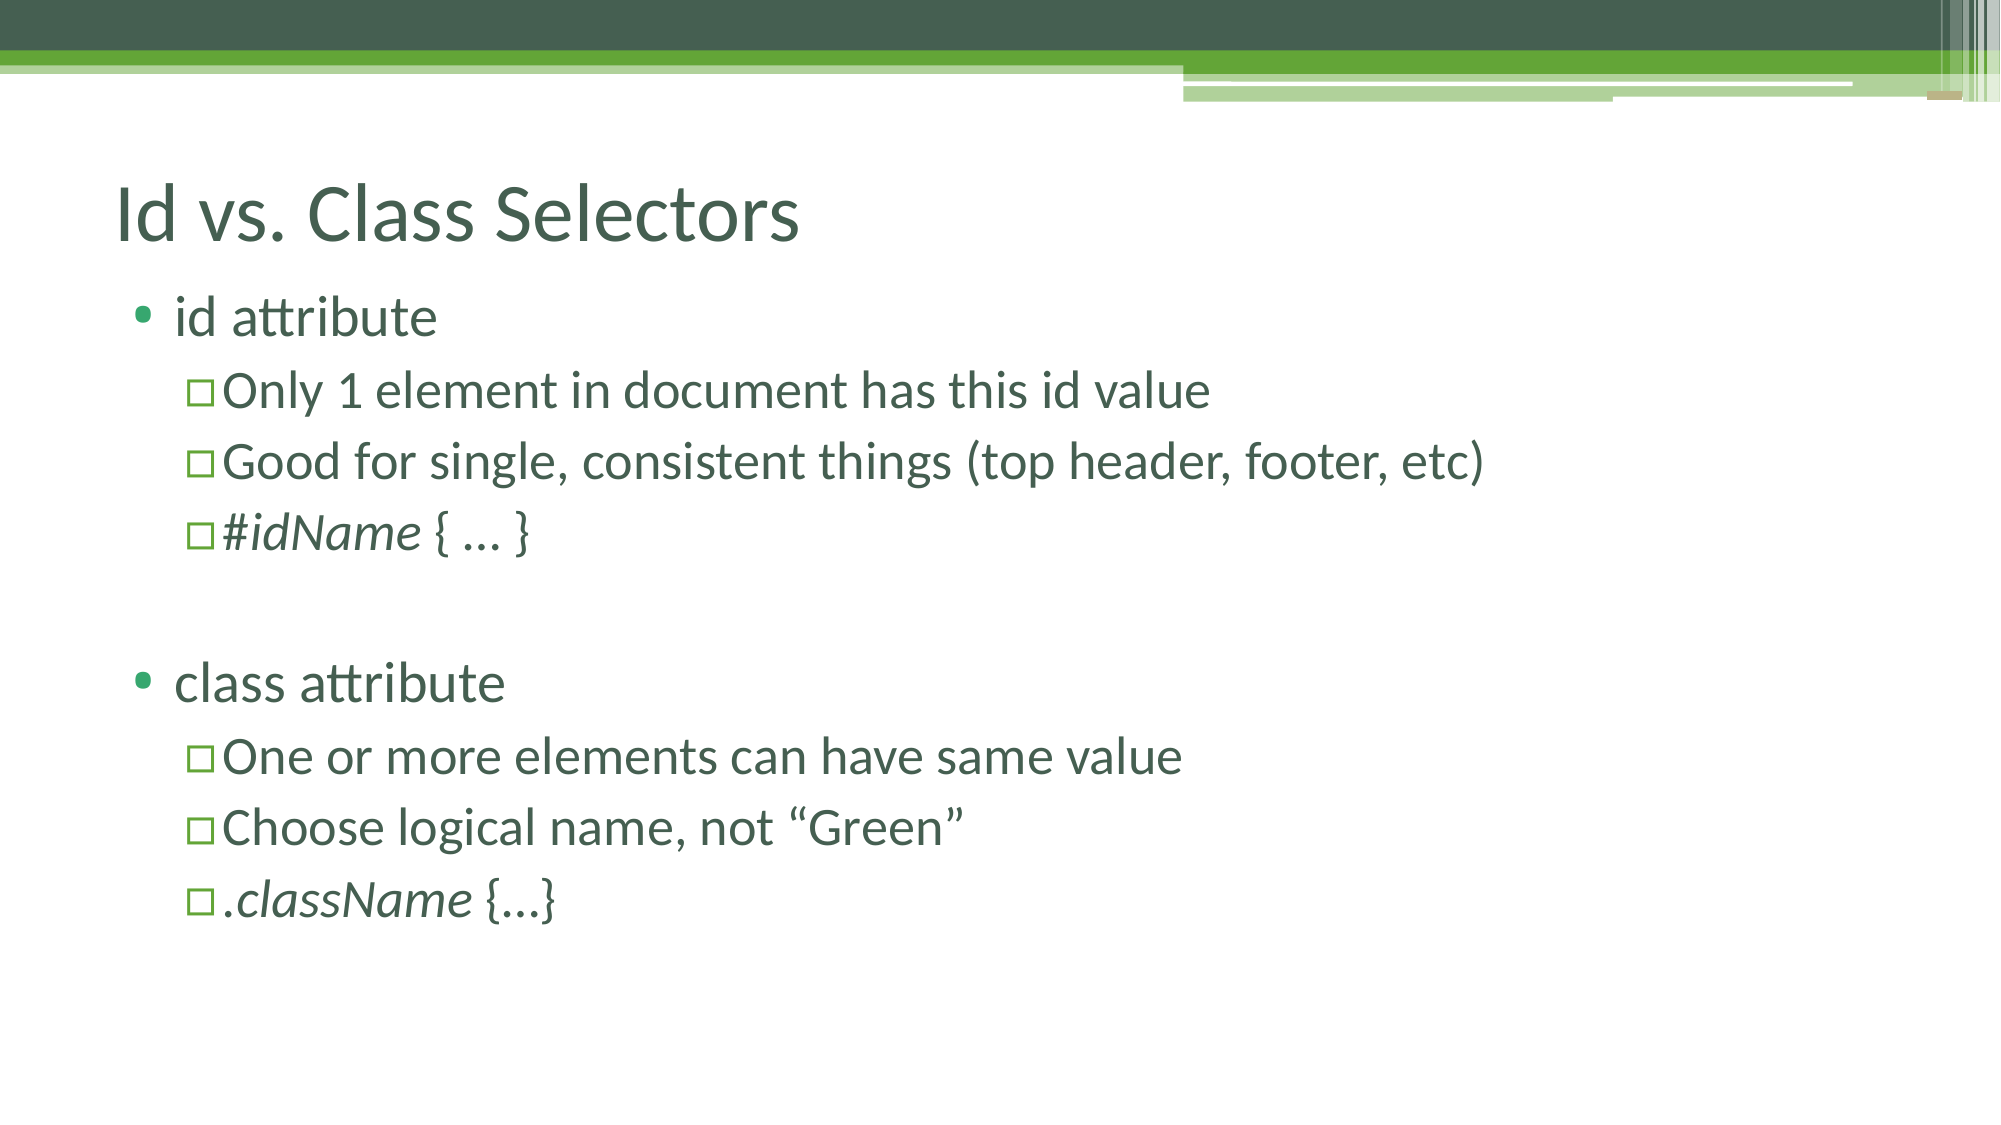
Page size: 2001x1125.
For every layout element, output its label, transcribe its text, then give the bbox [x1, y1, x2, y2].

text_box [1927, 91, 1962, 100]
title Id vs. Class Selectors [99, 121, 1900, 296]
list id attribute Only 1 element in document has this id value Good for single, consistent things (top header, footer, etc) #idName { … } class attribute One or more elements can have same value Choose logical name, not “Green” .className {…} [99, 296, 1900, 980]
